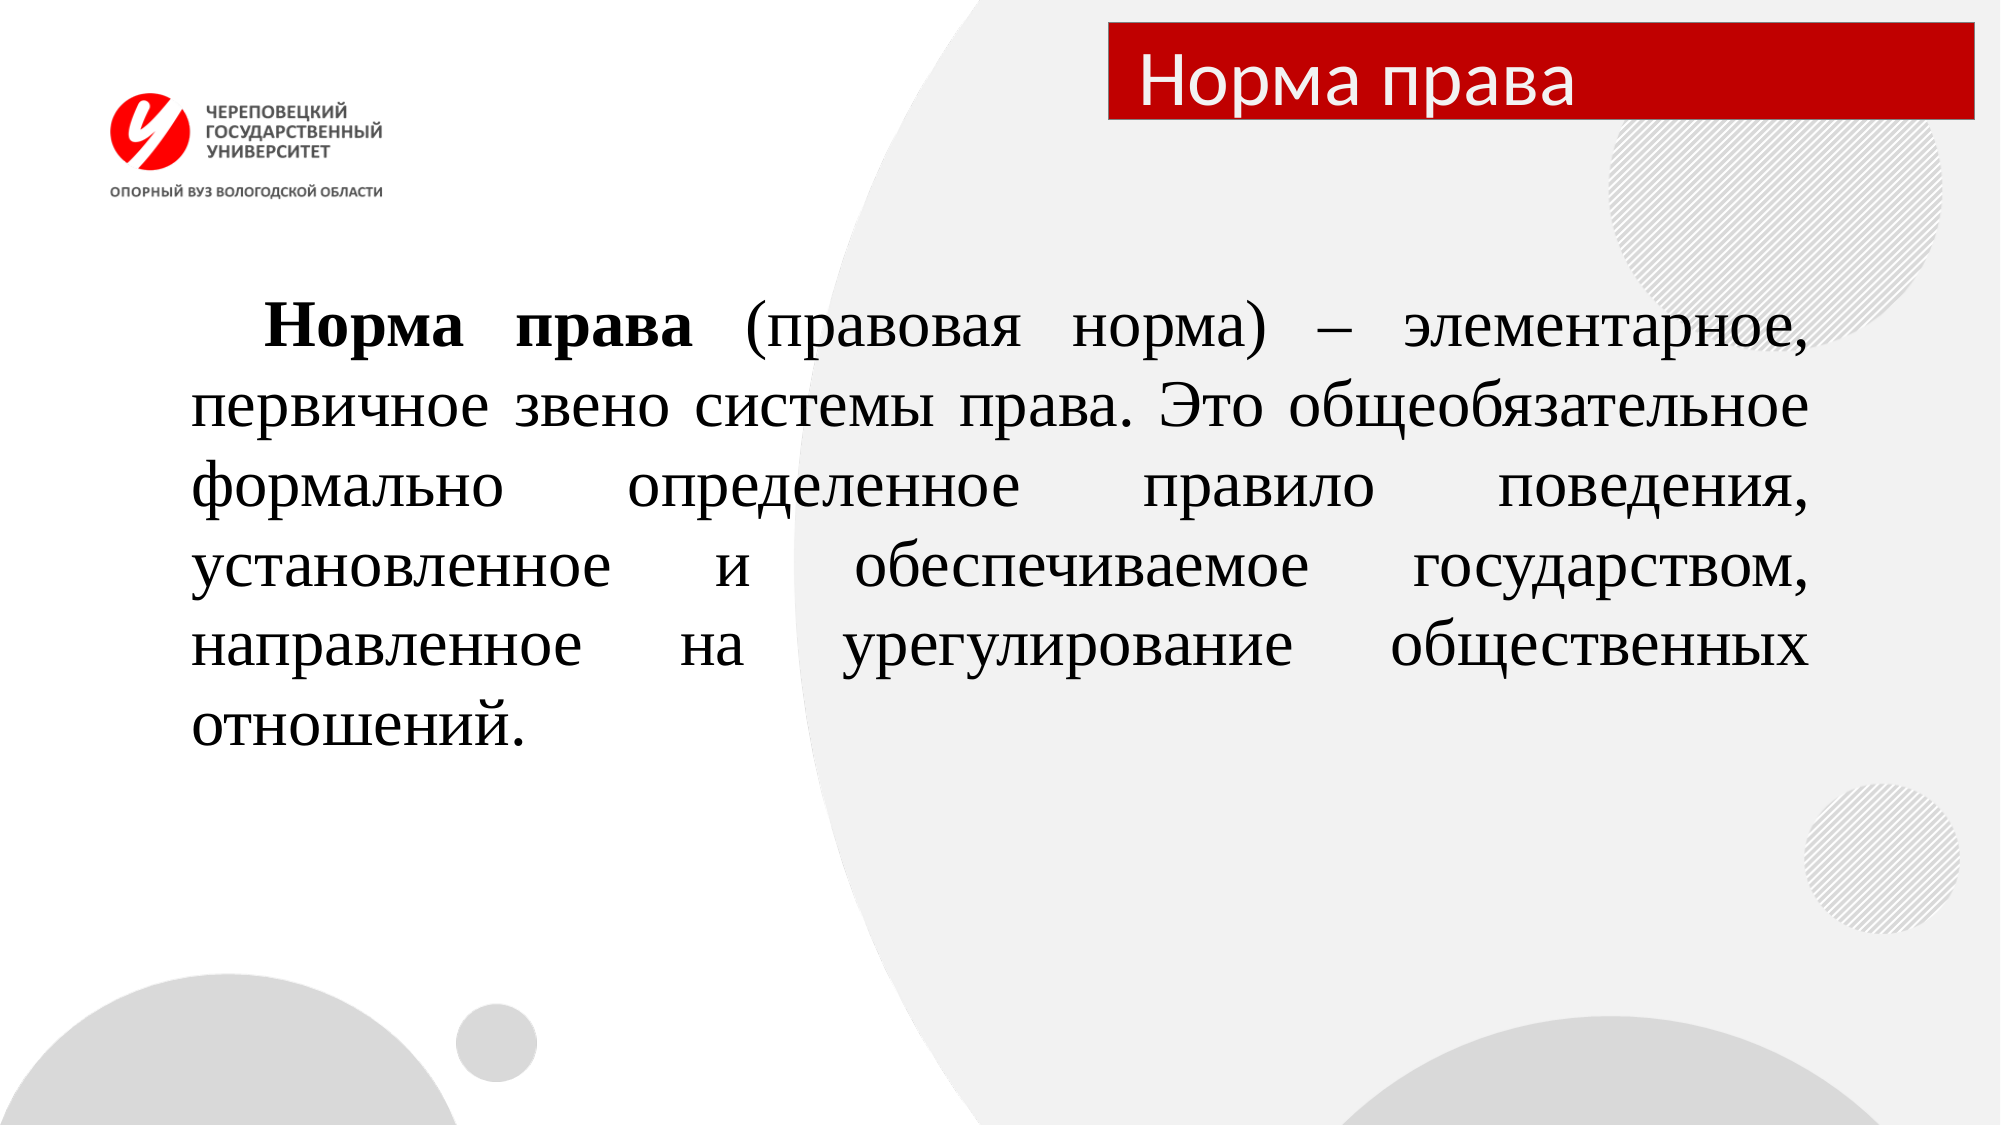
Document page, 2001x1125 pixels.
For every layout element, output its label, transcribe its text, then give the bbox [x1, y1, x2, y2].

picture [0, 0, 2001, 1125]
text_box Норма права (правовая норма) – элементарное, первичное звено системы права. Это общеобязательное формально определенное правило поведения, установленное и обеспечиваемое государством, направленное на урегулирование общественных отношений. [176, 272, 1846, 860]
title Норма права [1108, 22, 1975, 120]
